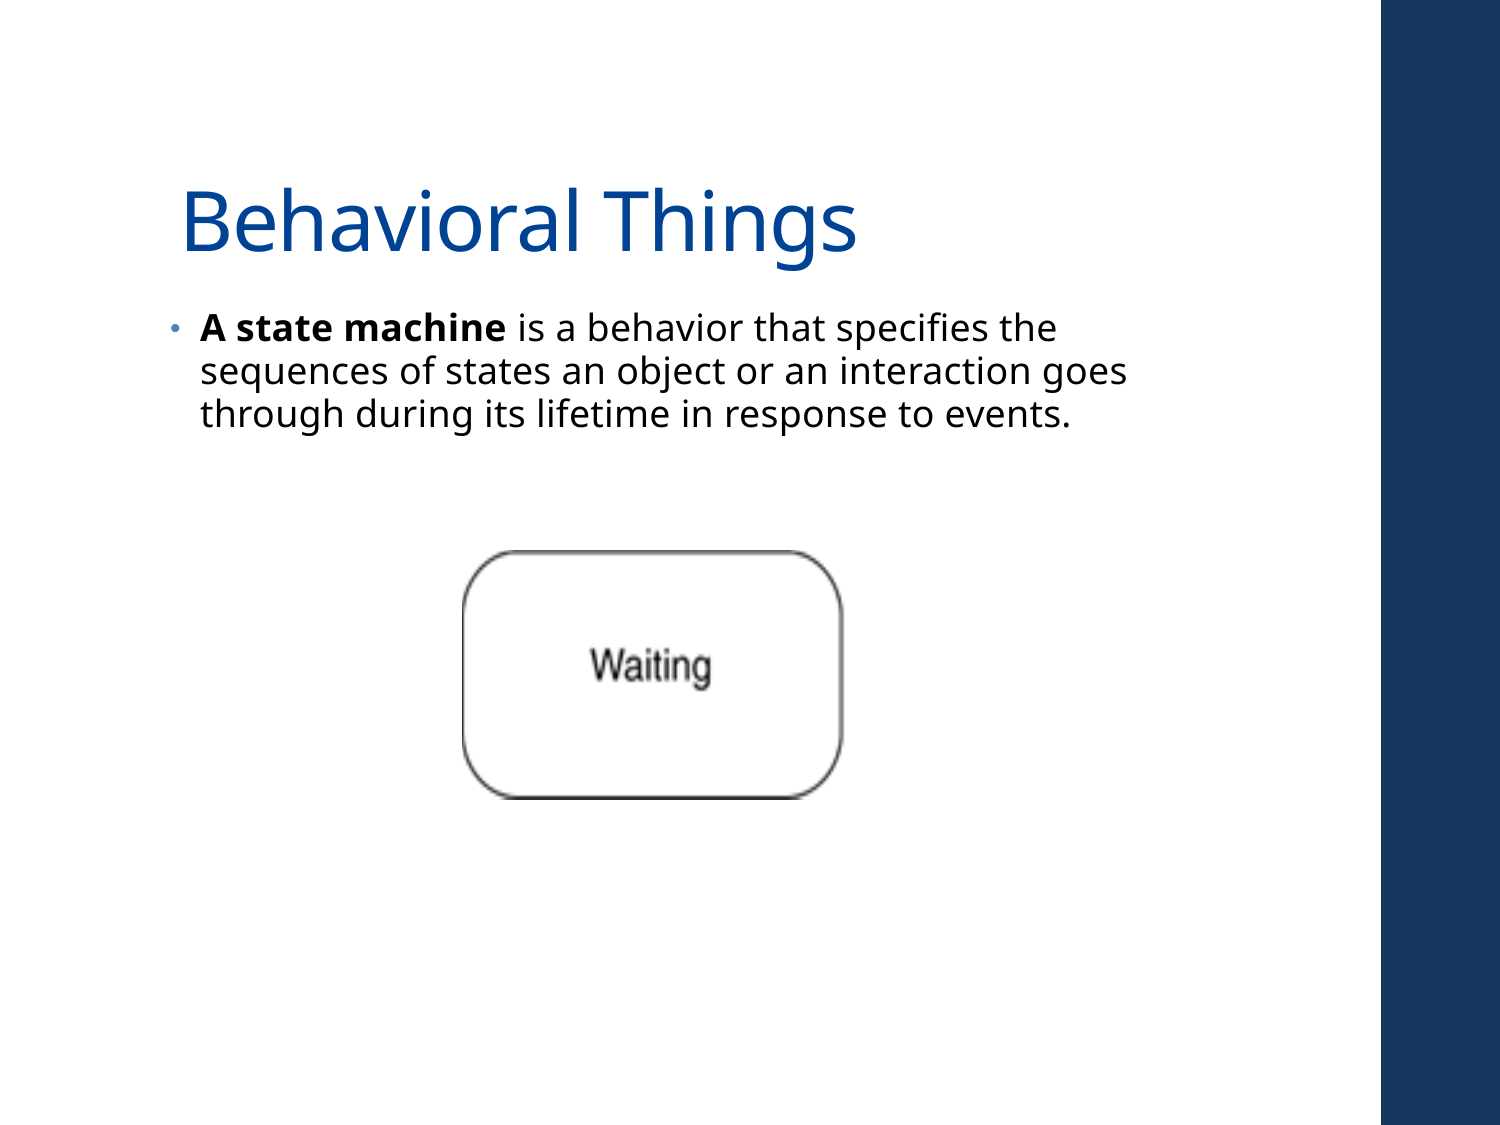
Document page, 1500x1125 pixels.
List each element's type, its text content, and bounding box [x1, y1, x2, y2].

title Behavioral Things [155, 59, 1348, 278]
picture [462, 550, 847, 801]
list A state machine is a behavior that specifies the sequences of states an object or an interaction goes through during its lifetime in response to events. [155, 299, 1213, 1014]
